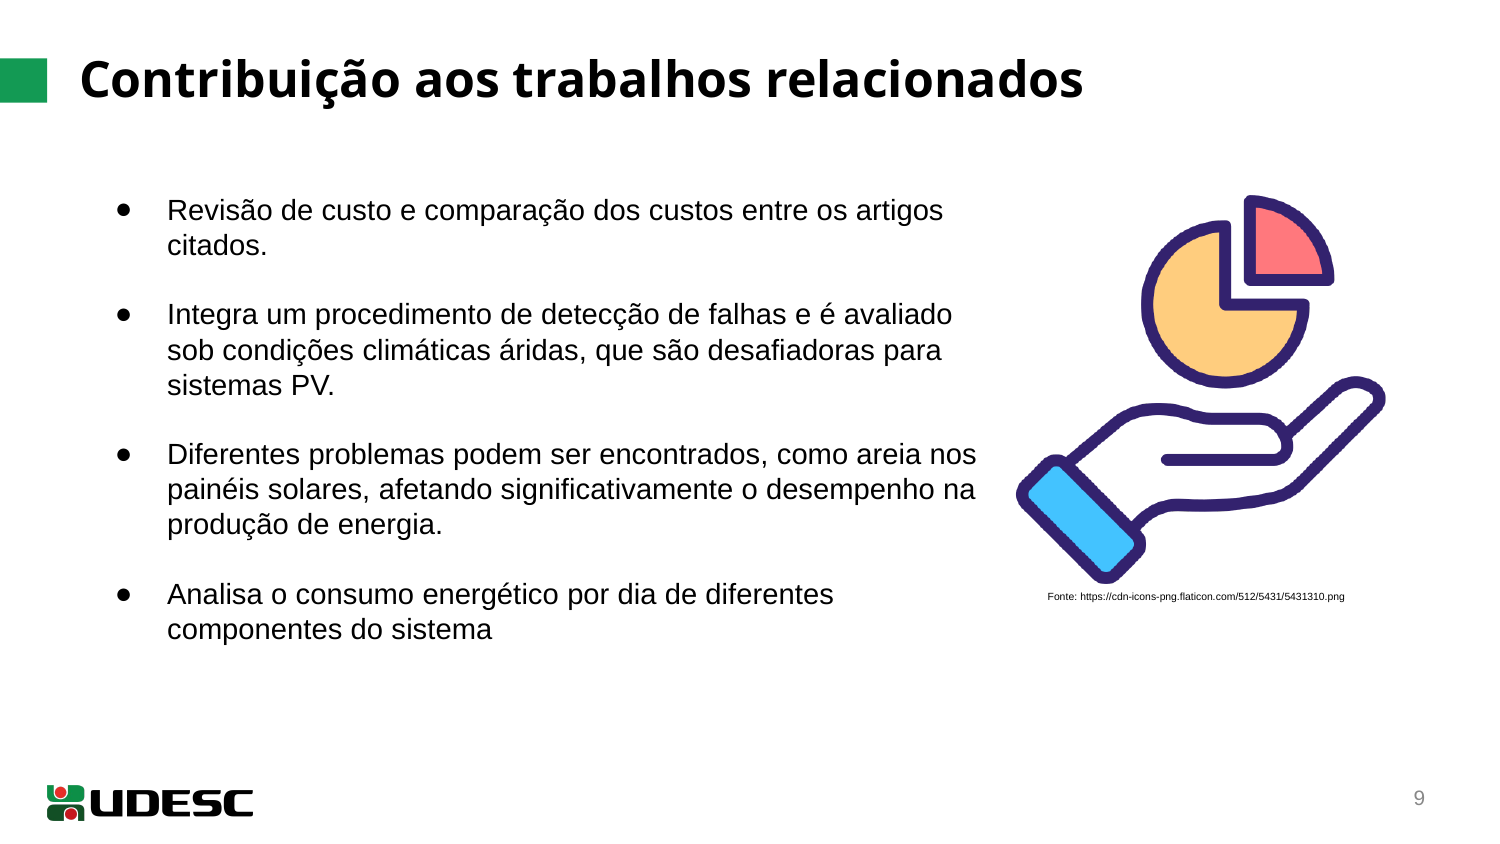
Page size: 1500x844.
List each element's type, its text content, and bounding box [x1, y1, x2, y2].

text_box [0, 58, 48, 103]
text_box Fonte: https://cdn-icons-png.flaticon.com/512/5431/5431310.png [1032, 583, 1500, 609]
title Contribuição aos trabalhos relacionados [77, 45, 1190, 188]
text_box Revisão de custo e comparação dos custos entre os artigos citados. Integra um procedimento de detecção de falhas e é avaliado sob condições climáticas áridas, que são desafiadoras para sistemas PV. Diferentes problemas podem ser encontrados, como areia nos painéis solares, afetando significativamente o desempenho na produção de energia. Analisa o consumo energético por dia de diferentes componentes do sistema [77, 175, 1002, 661]
picture [1006, 195, 1396, 585]
slide_number ‹#› [1080, 784, 1425, 844]
picture [46, 784, 253, 822]
